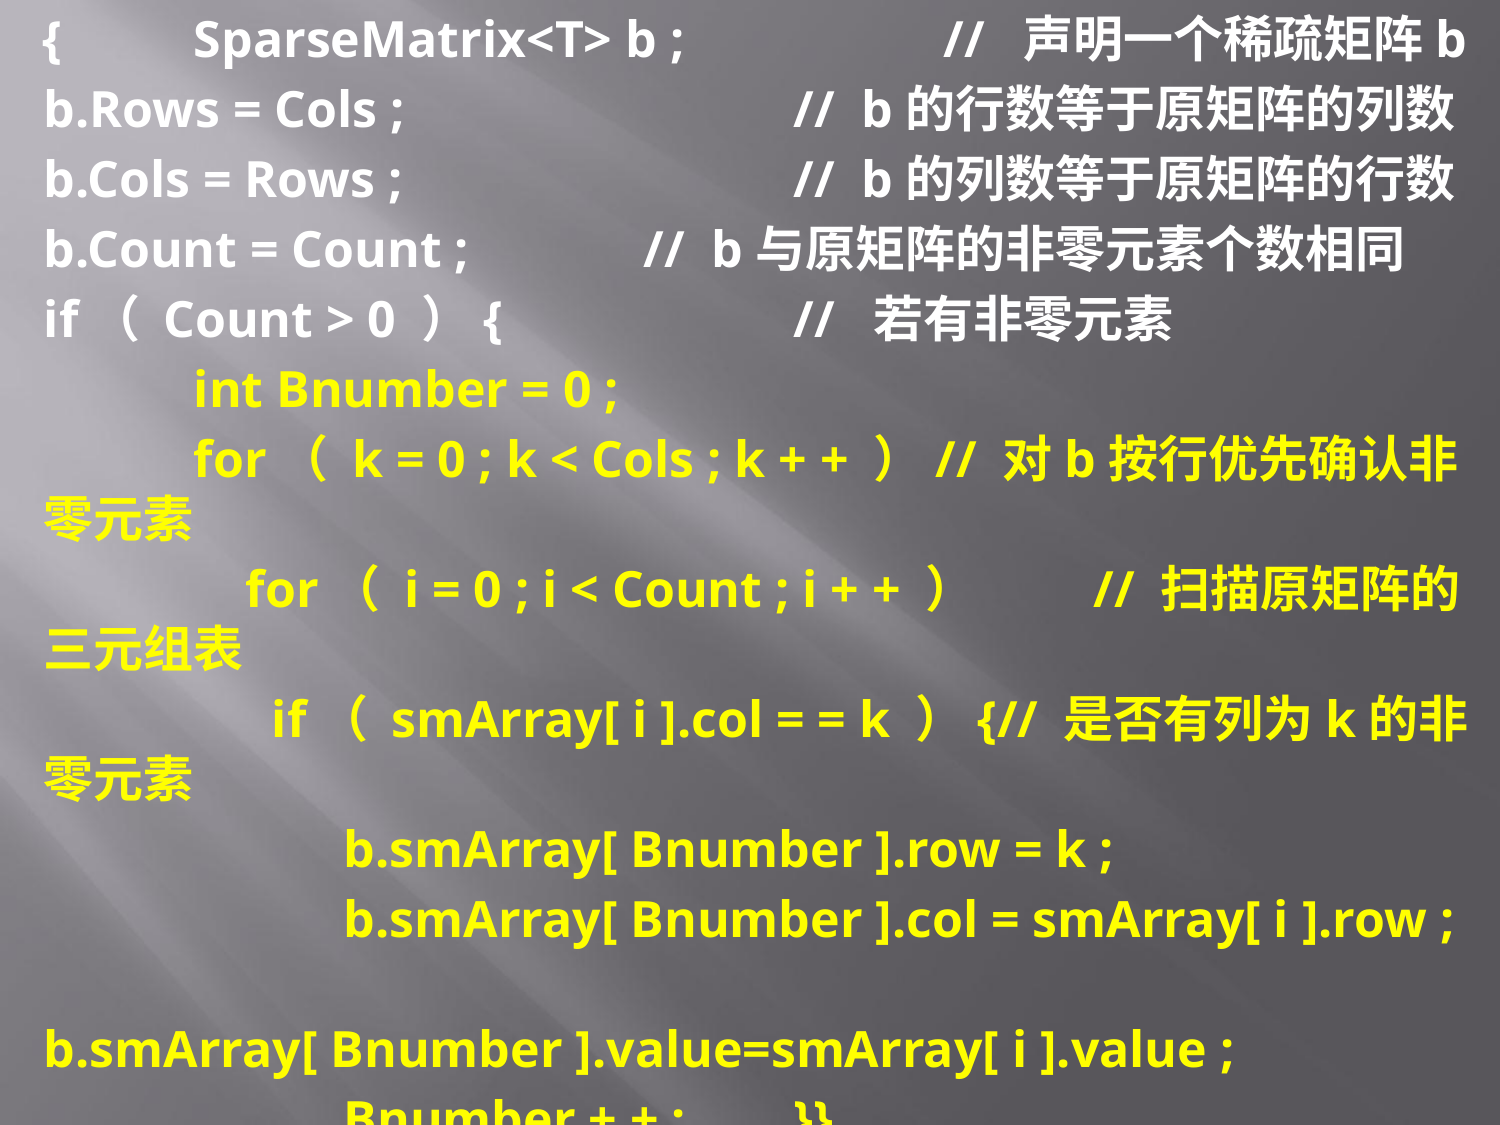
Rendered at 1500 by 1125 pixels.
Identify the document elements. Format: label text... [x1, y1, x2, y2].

list { SparseMatrix<T> b ; // 声明一个稀疏矩阵b b.Rows = Cols ; // b的行数等于原矩阵的列数 b.Cols = Rows ; // b的列数等于原矩阵的行数 b.Count = Count ; // b与原矩阵的非零元素个数相同 if（ Count > 0 ）{ // 若有非零元素 int Bnumber = 0 ; for（ k = 0 ; k < Cols ; k + + ）// 对b按行优先确认非零元素 for（ i = 0 ; i < Count ; i + + ） // 扫描原矩阵的三元组表 if（ smArray[ i ].col = = k ）{// 是否有列为k的非零元素 b.smArray[ Bnumber ].row = k ; b.smArray[ Bnumber ].col = smArray[ i ].row ; b.smArray[ Bnumber ].value=smArray[ i ].value ; Bnumber + + ; }} return b ; // 返回转置矩阵b} [0, 0, 1500, 1125]
